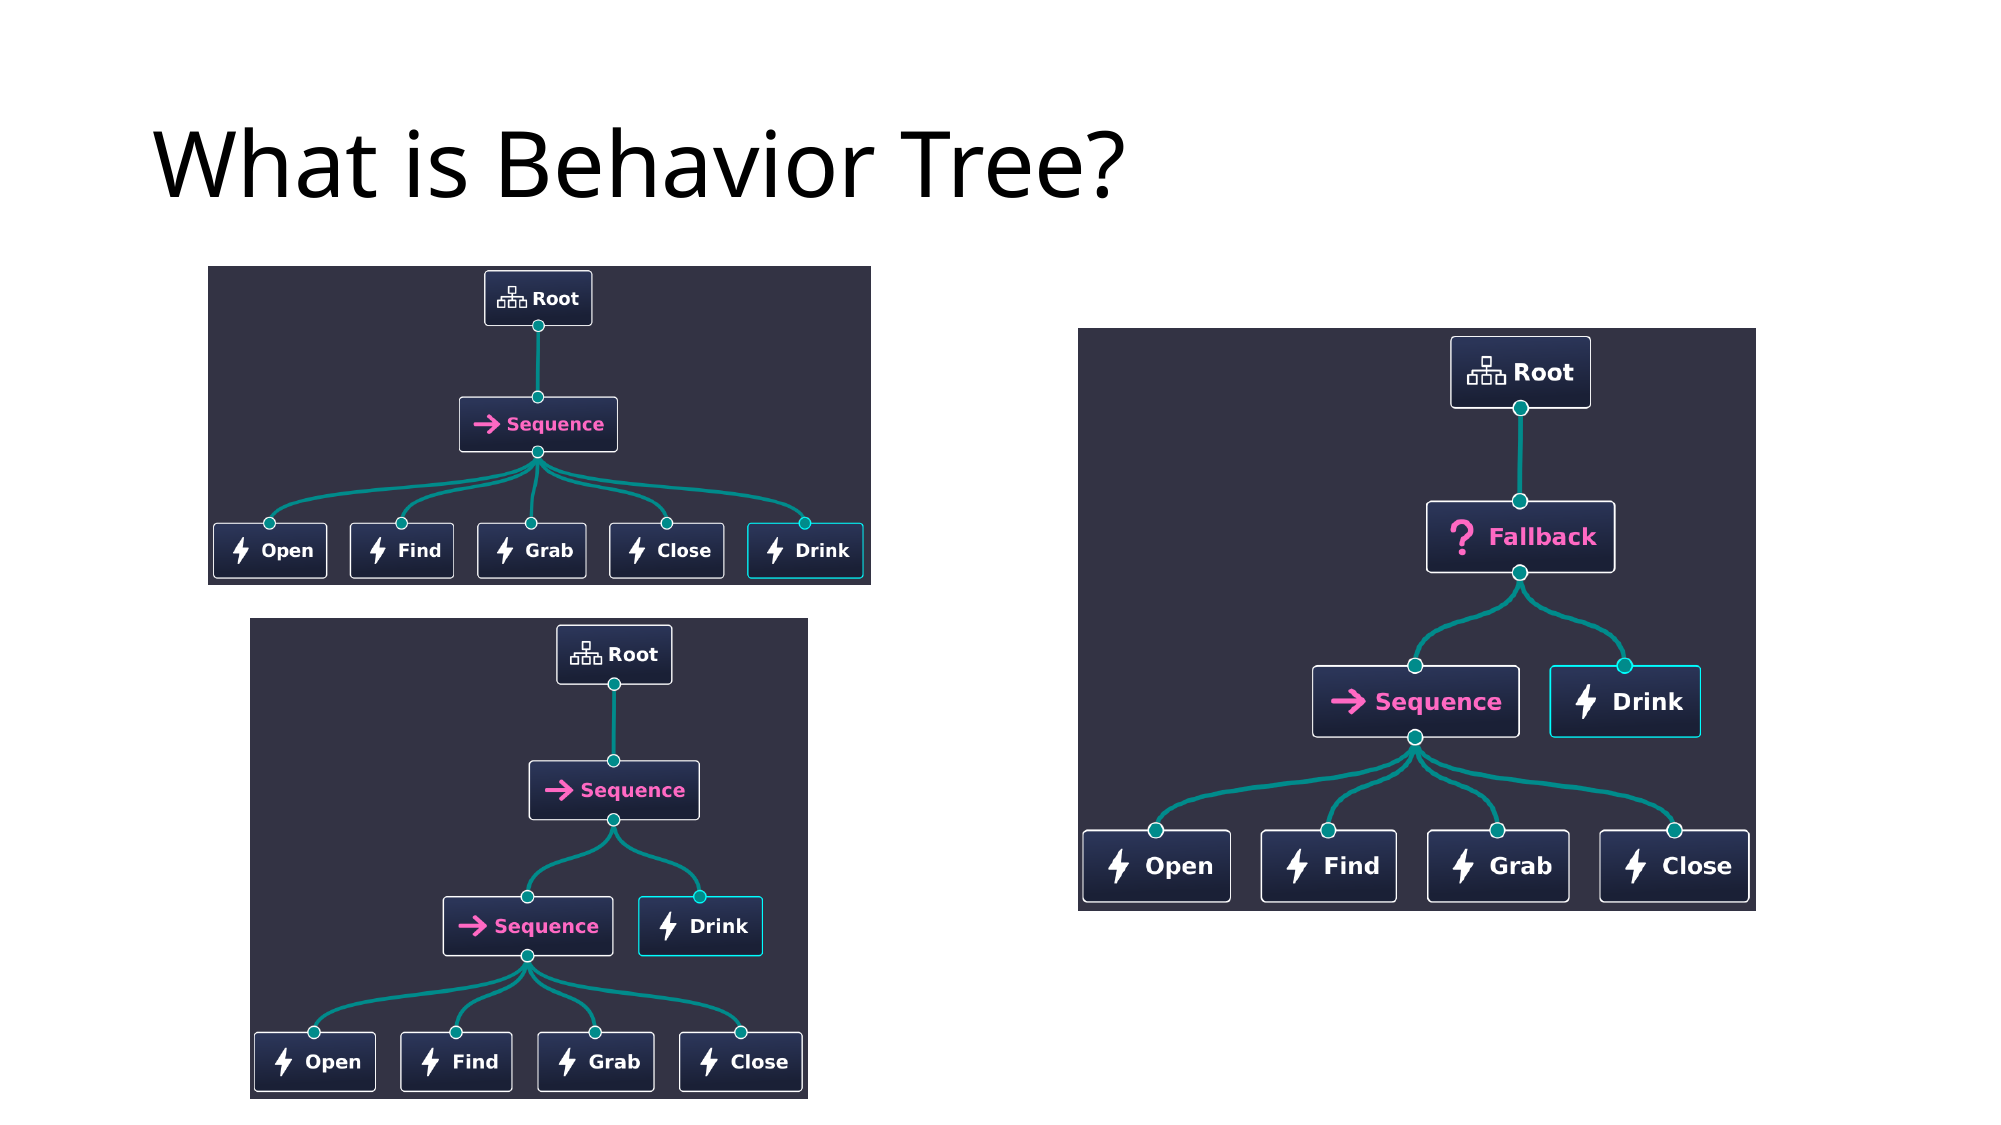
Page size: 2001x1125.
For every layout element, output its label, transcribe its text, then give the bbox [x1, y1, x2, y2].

picture [208, 266, 871, 585]
picture [250, 618, 808, 1099]
title What is Behavior Tree? [137, 59, 1862, 277]
picture [1078, 328, 1756, 911]
